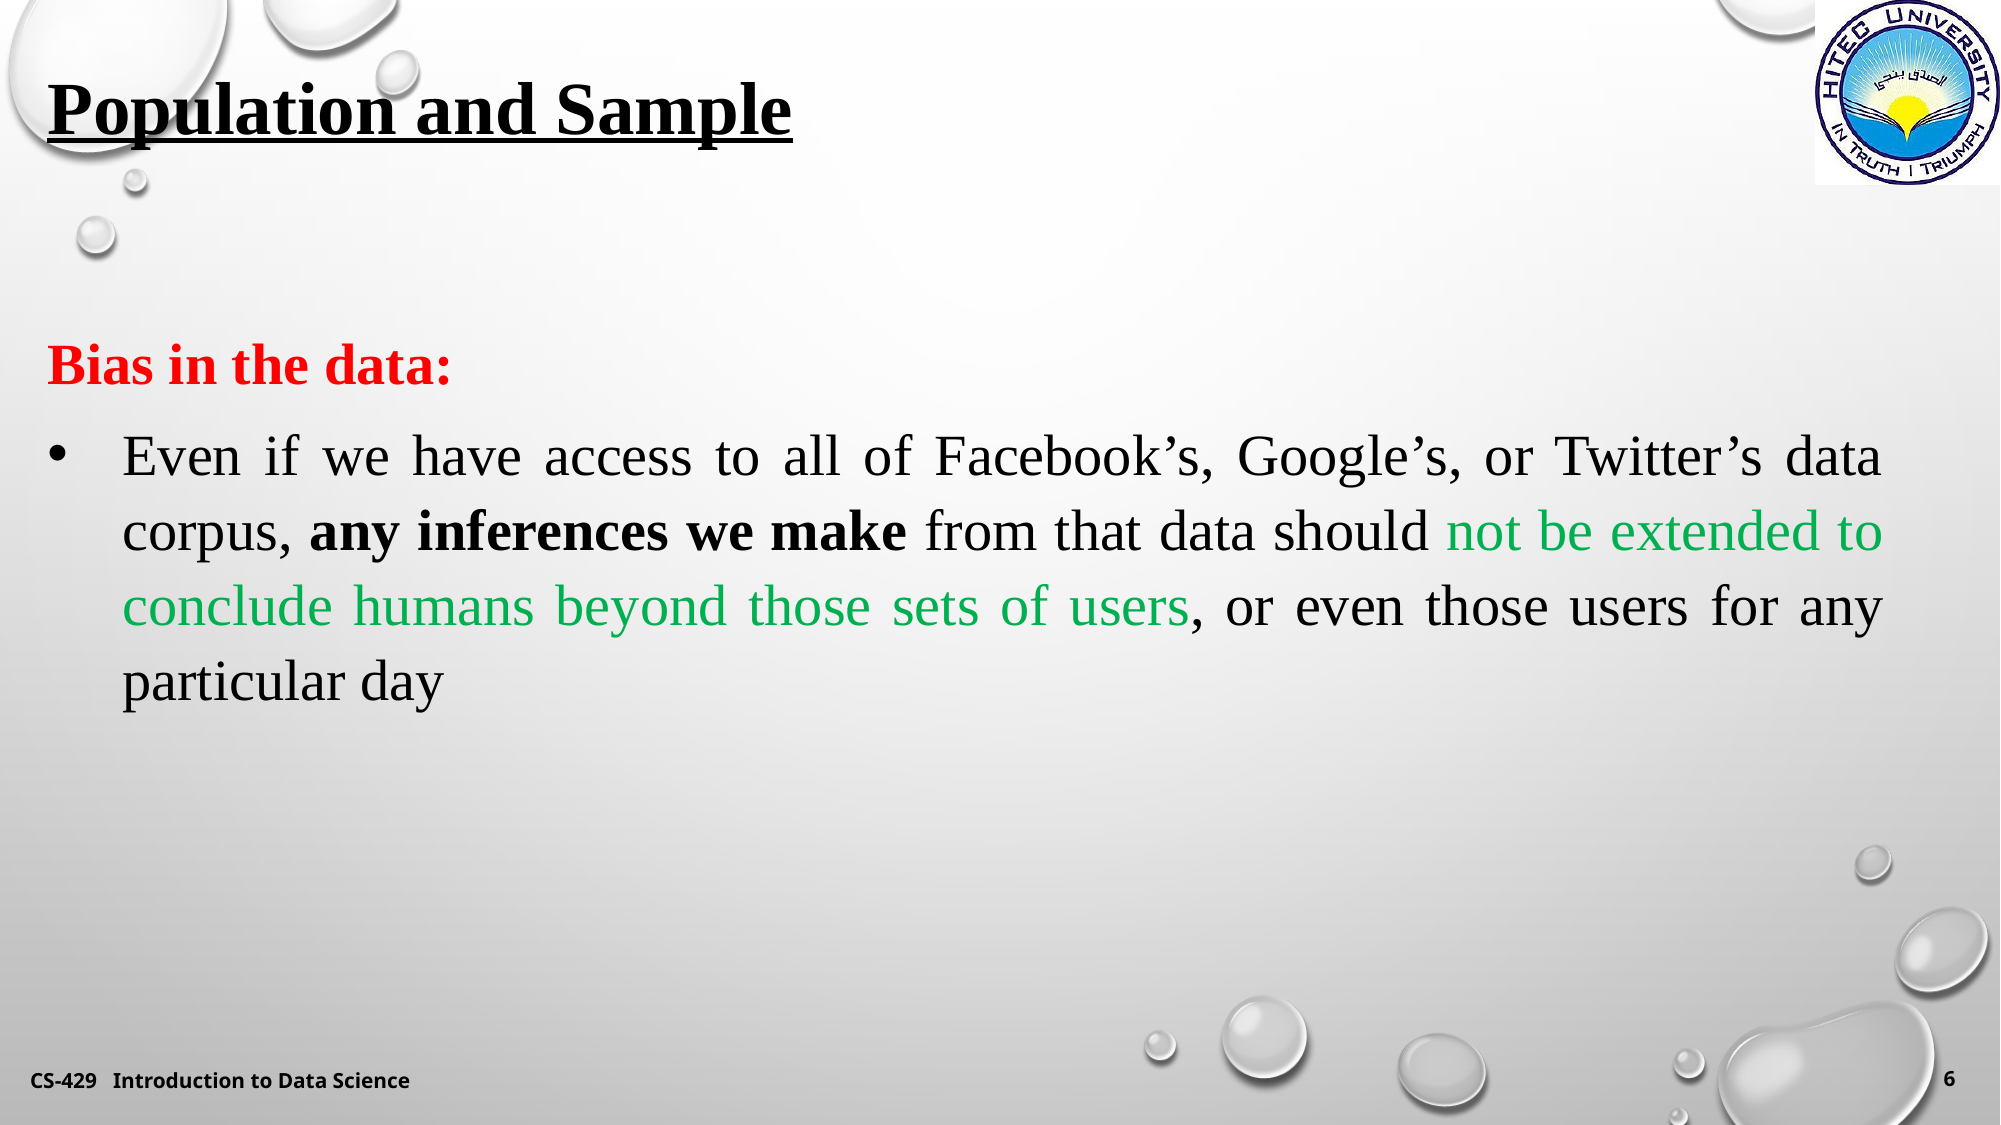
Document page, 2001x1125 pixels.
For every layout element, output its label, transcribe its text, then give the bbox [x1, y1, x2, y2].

slide_number 6 [1845, 1050, 1971, 1110]
picture [0, 0, 2000, 1125]
text_box Population and Sample [32, 51, 1809, 157]
text_box Bias in the data: Even if we have access to all of Facebook’s, Google’s, or Twitter’s data corpus, any inferences we make from that data should not be extended to conclude humans beyond those sets of users, or even those users for any particular day [32, 313, 1899, 720]
footer CS-429 Introduction to Data Science [15, 1050, 1110, 1110]
